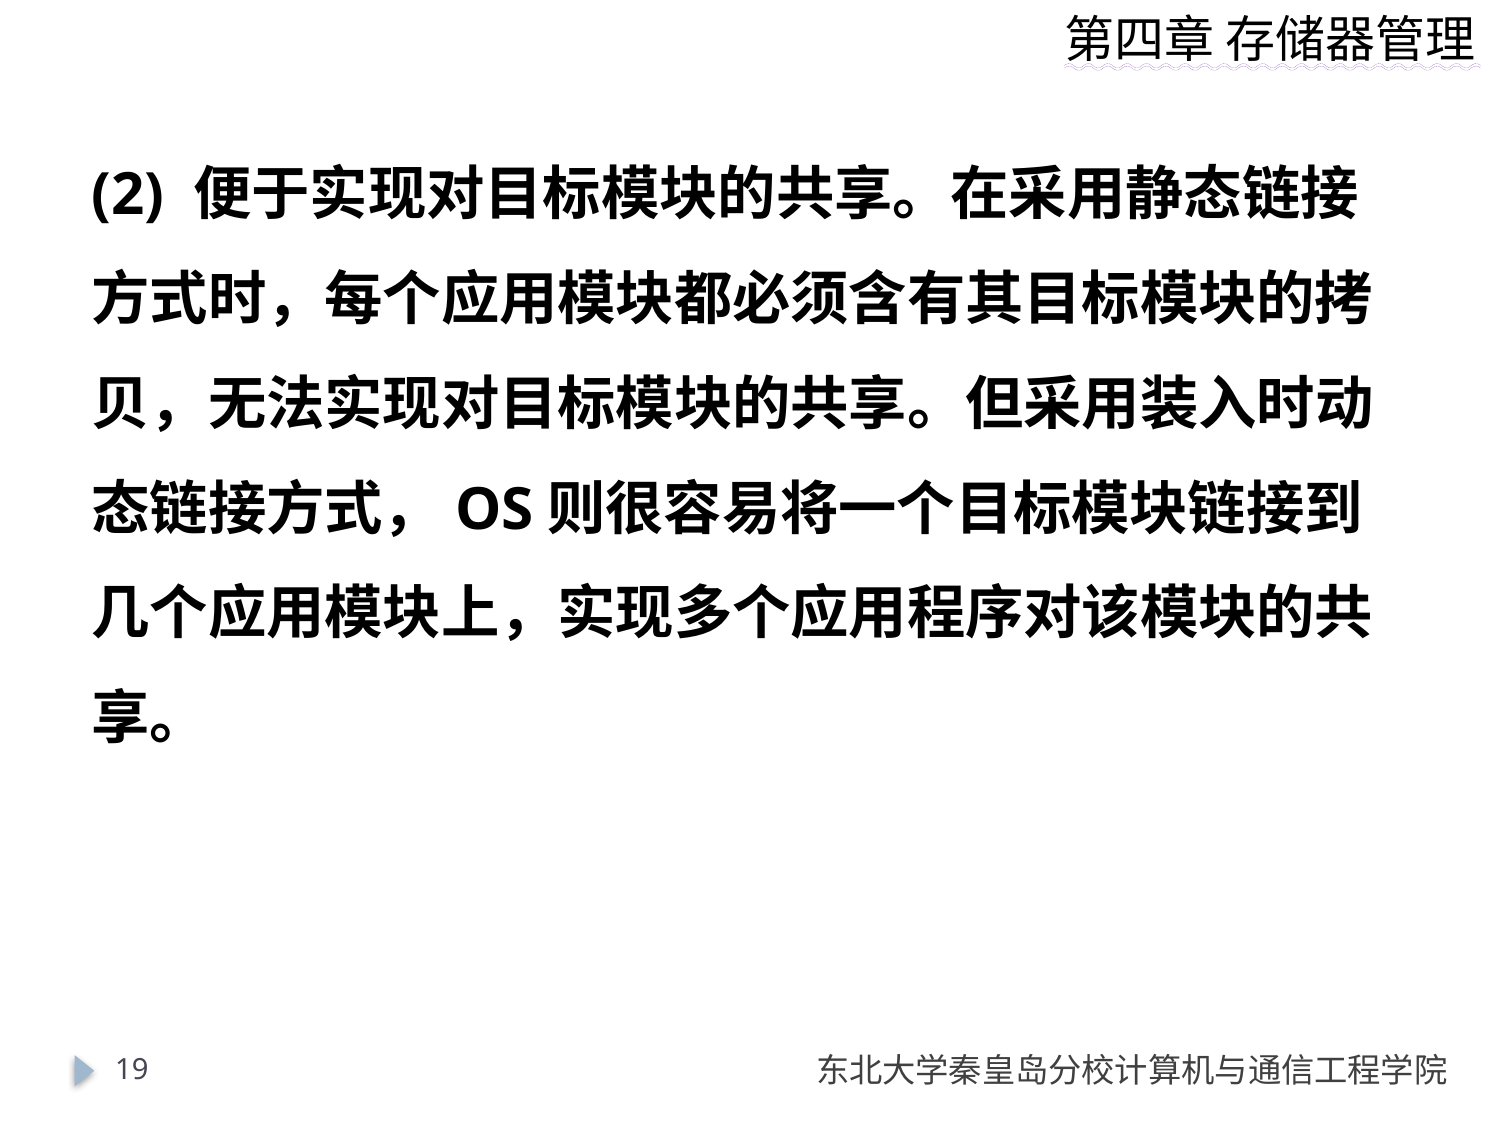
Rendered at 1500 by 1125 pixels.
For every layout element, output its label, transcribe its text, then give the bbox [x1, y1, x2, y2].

slide_number 19 [100, 1042, 426, 1103]
list (2) 便于实现对目标模块的共享。在采用静态链接方式时，每个应用模块都必须含有其目标模块的拷贝，无法实现对目标模块的共享。但采用装入时动态链接方式，OS则很容易将一个目标模块链接到几个应用模块上，实现多个应用程序对该模块的共享。 [76, 113, 1424, 1000]
